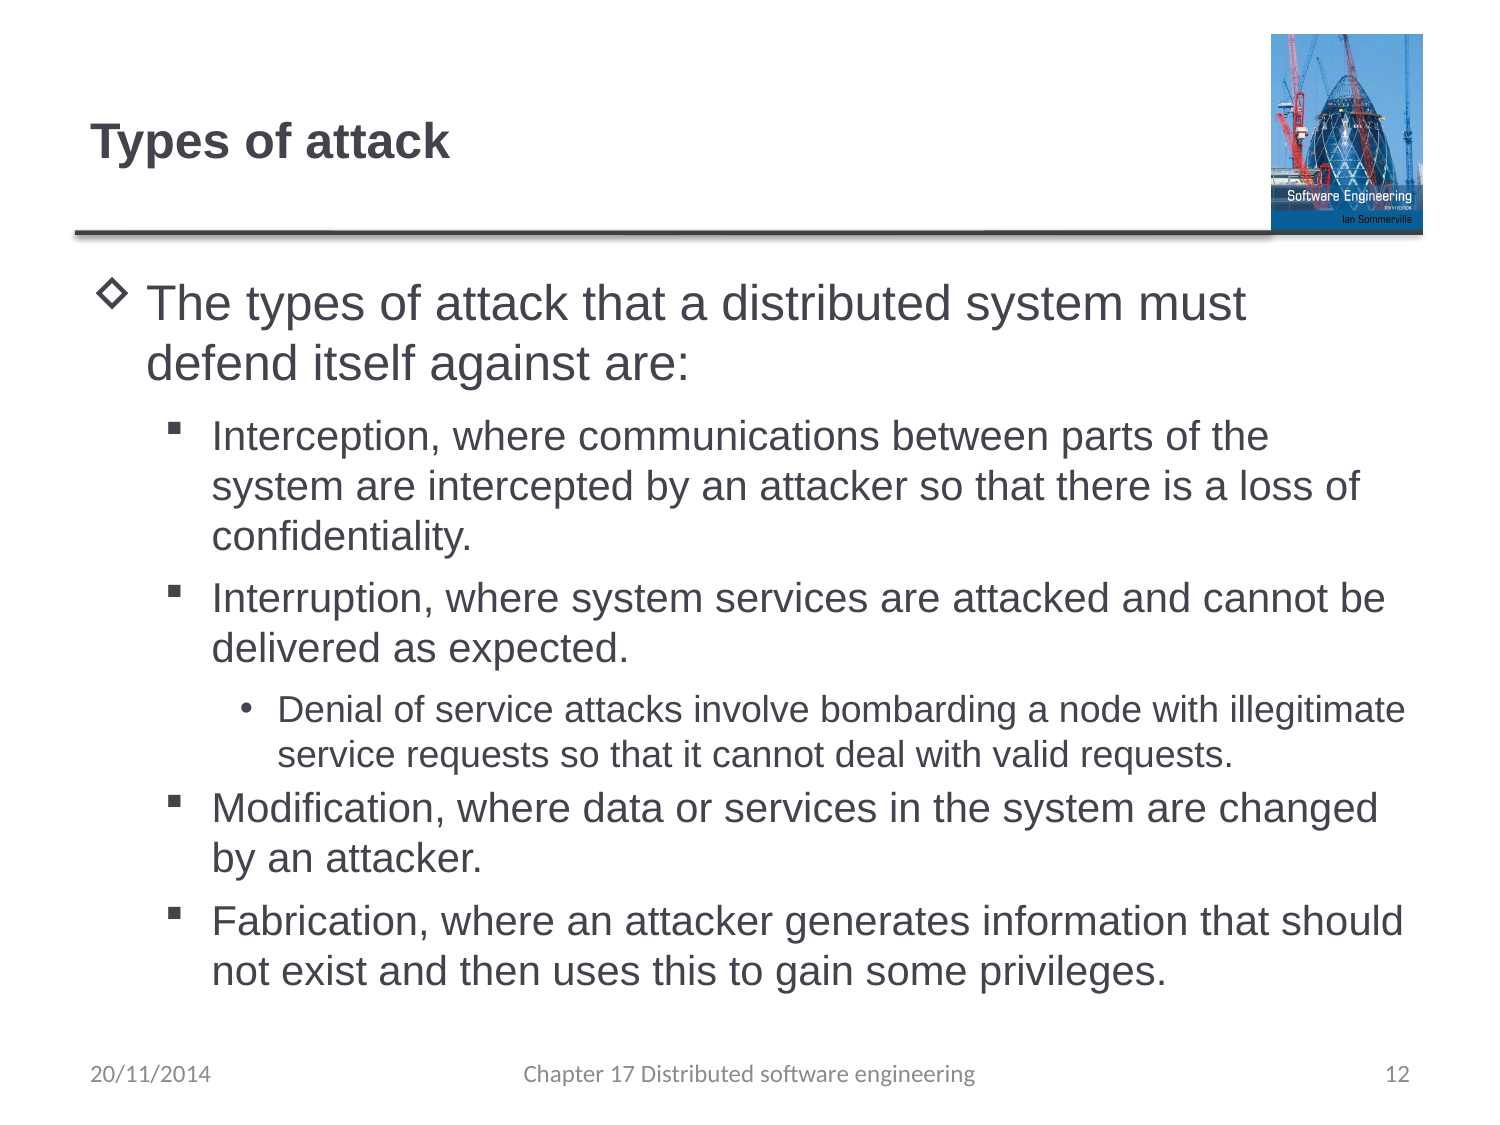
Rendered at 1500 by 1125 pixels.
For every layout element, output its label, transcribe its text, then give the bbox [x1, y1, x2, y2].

slide_number 12 [1074, 1042, 1425, 1103]
title Types of attack [74, 44, 1272, 233]
list The types of attack that a distributed system must defend itself against are: Interception, where communications between parts of the system are intercepted by an attacker so that there is a loss of confidentiality. Interruption, where system services are attacked and cannot be delivered as expected. Denial of service attacks involve bombarding a node with illegitimate service requests so that it cannot deal with valid requests. Modification, where data or services in the system are changed by an attacker. Fabrication, where an attacker generates information that should not exist and then uses this to gain some privileges. [75, 262, 1425, 1005]
picture [1271, 34, 1423, 230]
footer Chapter 17 Distributed software engineering [425, 1042, 1074, 1103]
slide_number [75, 1042, 425, 1103]
